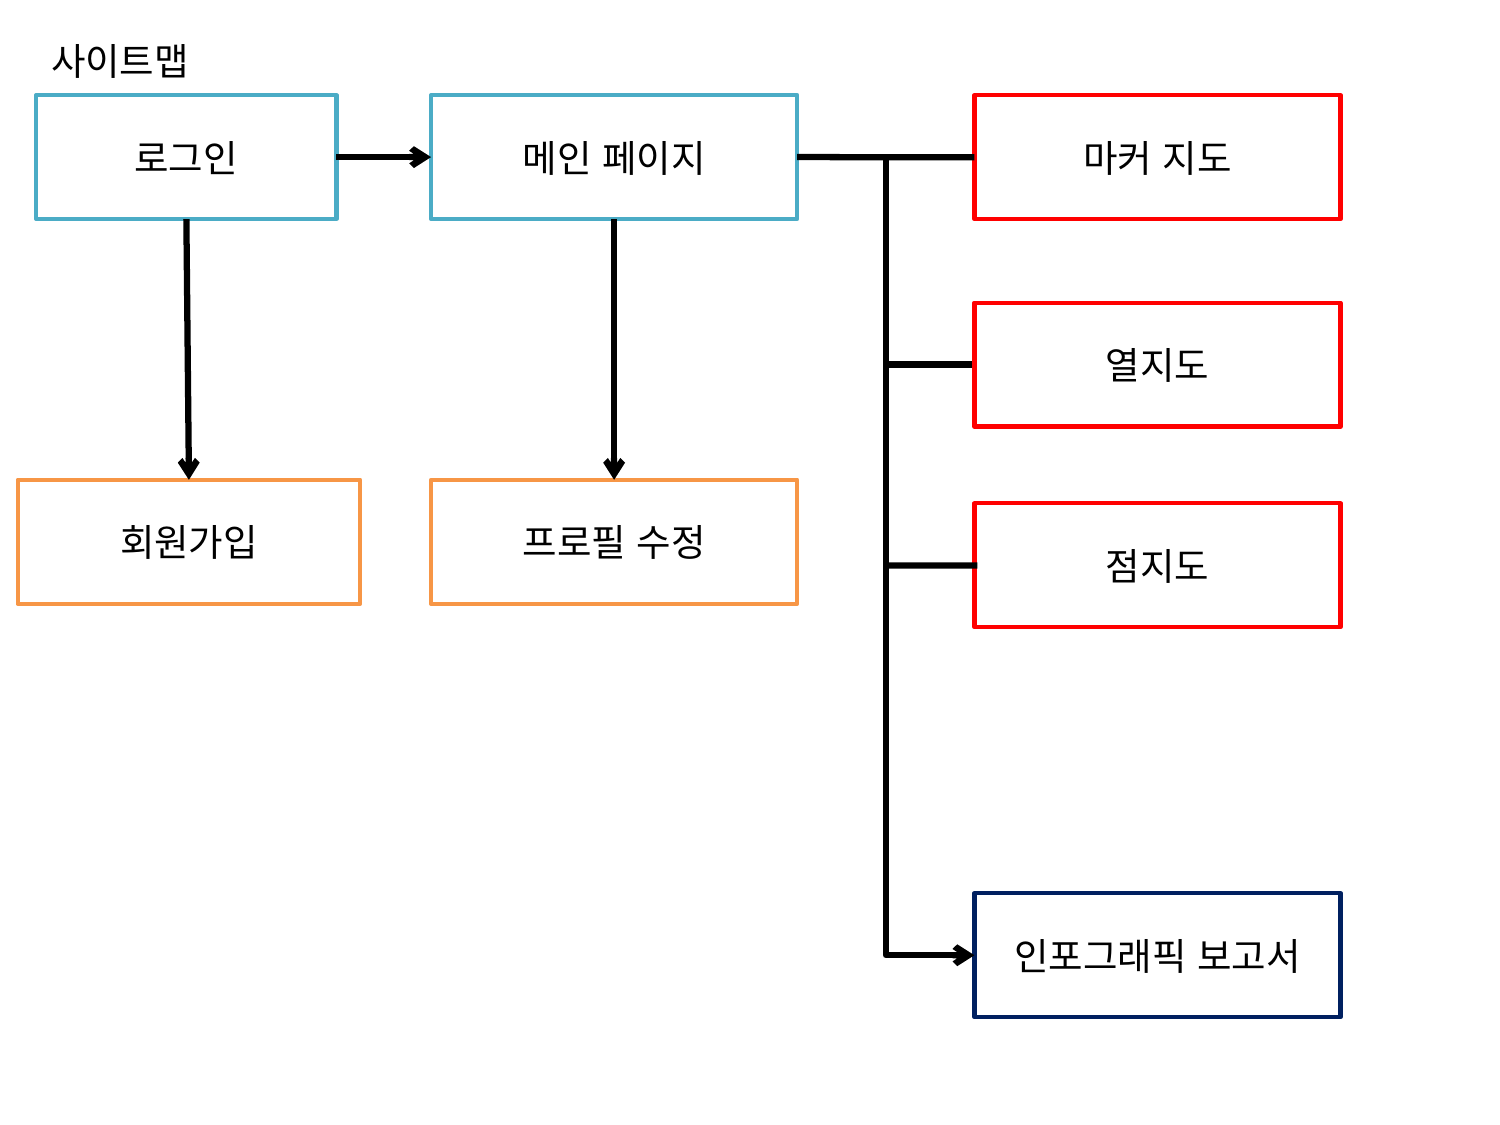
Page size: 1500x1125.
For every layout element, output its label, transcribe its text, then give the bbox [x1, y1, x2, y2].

text_box 점지도 [980, 501, 1343, 629]
text_box 사이트맵 [36, 30, 526, 91]
text_box 프로필 수정 [429, 478, 791, 606]
text_box 열지도 [980, 301, 1343, 429]
text_box 회원가입 [16, 478, 362, 606]
text_box 로그인 [34, 93, 339, 221]
text_box 메인 페이지 [429, 93, 799, 221]
text_box 인포그래픽 보고서 [972, 891, 1343, 1019]
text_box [796, 163, 975, 956]
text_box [186, 218, 190, 481]
text_box 마커 지도 [972, 93, 1343, 221]
